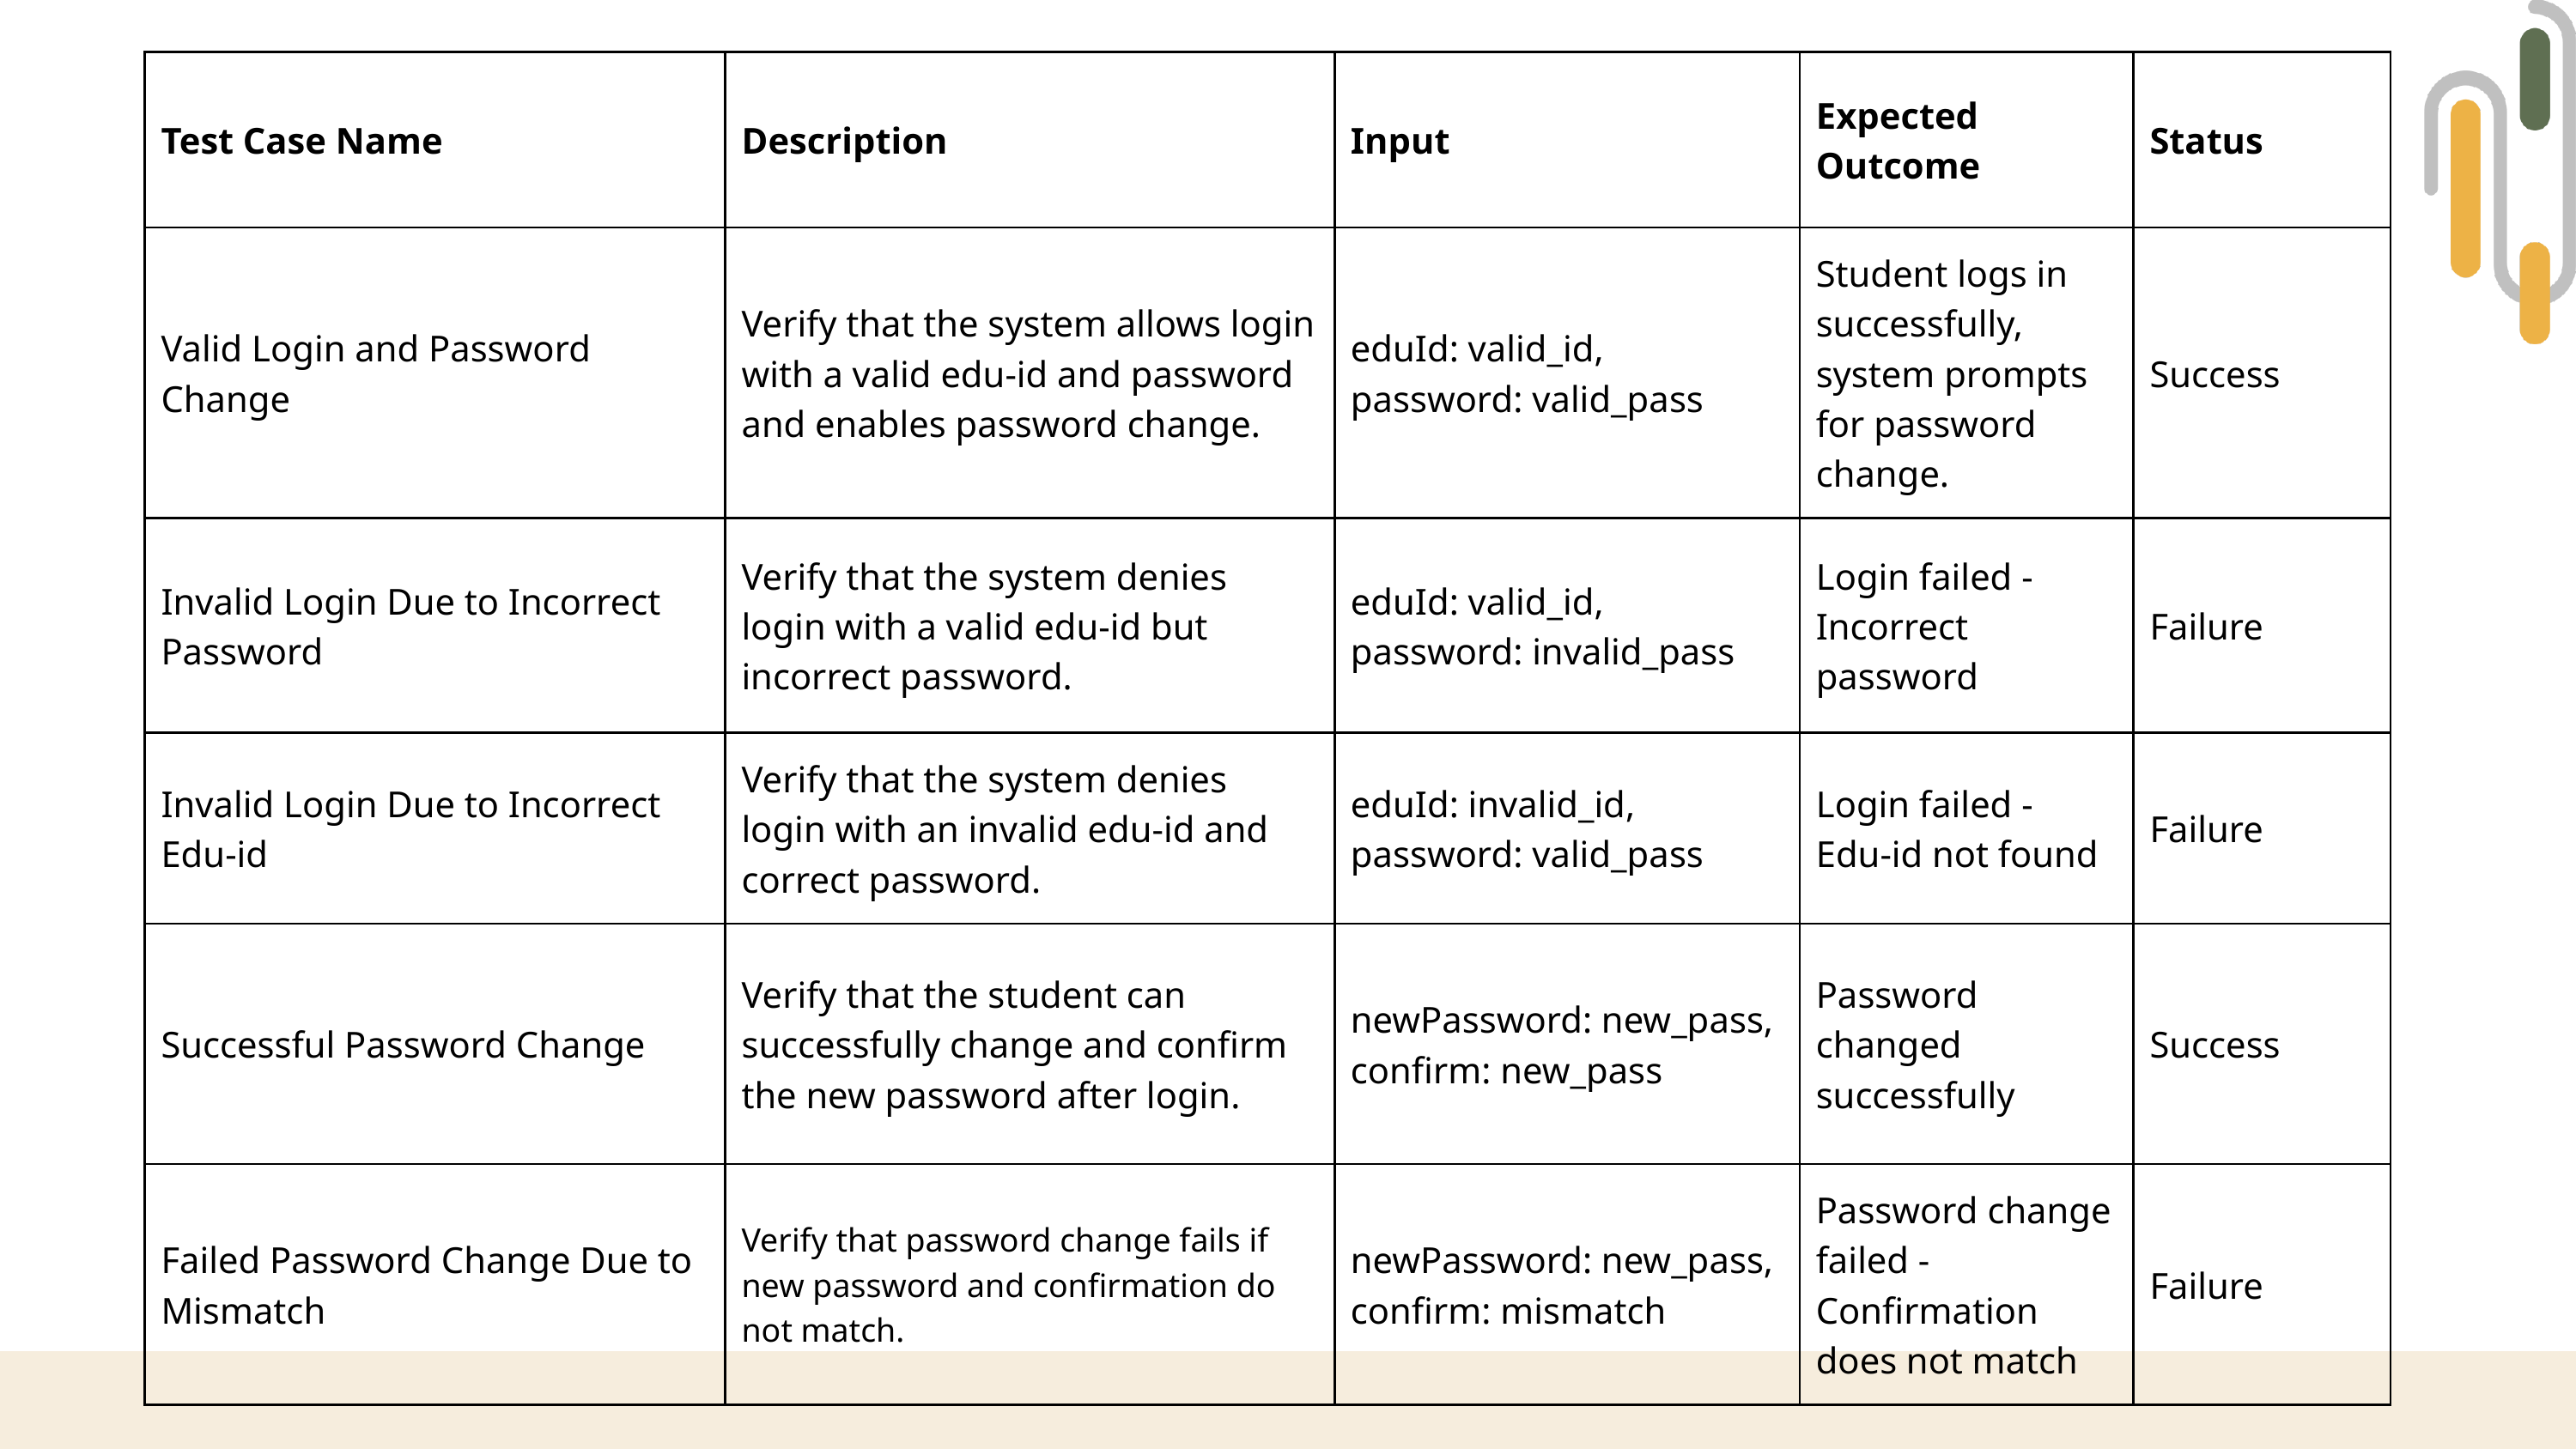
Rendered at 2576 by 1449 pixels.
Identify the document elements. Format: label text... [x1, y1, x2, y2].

text_box [2424, 0, 2576, 345]
table_header Status [2135, 53, 2390, 227]
table_cell Valid Login and Password Change [146, 228, 724, 517]
table_header Input [1336, 53, 1799, 227]
table_cell Verify that the system allows login with a valid edu-id and password and enables password change. [726, 228, 1334, 517]
table_cell newPassword: new_pass, confirm: mismatch [1336, 1165, 1799, 1349]
table_cell newPassword: new_pass, confirm: new_pass [1336, 925, 1799, 1163]
table_header Test Case Name [146, 53, 724, 227]
table_cell Successful Password Change [146, 925, 724, 1163]
table_cell Student logs in successfully, system prompts for password change. [1801, 228, 2132, 517]
table_cell Login failed - Edu-id not found [1801, 734, 2132, 923]
table_cell Failure [2135, 1165, 2390, 1349]
table_cell eduId: valid_id, password: invalid_pass [1336, 519, 1799, 731]
table_cell Verify that password change fails if new password and confirmation do not match. [726, 1165, 1334, 1349]
table_cell Failure [2135, 734, 2390, 923]
table_cell Verify that the system denies login with a valid edu-id but incorrect password. [726, 519, 1334, 731]
table_cell Verify that the system denies login with an invalid edu-id and correct password. [726, 734, 1334, 923]
table_cell Success [2135, 925, 2390, 1163]
table_cell Failed Password Change Due to Mismatch [146, 1165, 724, 1349]
table_header Description [726, 53, 1334, 227]
table_cell Verify that the student can successfully change and confirm the new password after login. [726, 925, 1334, 1163]
table_cell eduId: invalid_id, password: valid_pass [1336, 734, 1799, 923]
table_header Expected Outcome [1801, 53, 2132, 227]
table_cell Login failed - Incorrect password [1801, 519, 2132, 731]
table_cell Invalid Login Due to Incorrect Password [146, 519, 724, 731]
table_cell Password change failed - Confirmation does not match [1801, 1165, 2132, 1349]
table_cell Invalid Login Due to Incorrect Edu-id [146, 734, 724, 923]
table_cell eduId: valid_id, password: valid_pass [1336, 228, 1799, 517]
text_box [0, 1350, 2576, 1449]
table_cell Success [2135, 228, 2390, 517]
table_cell Failure [2135, 519, 2390, 731]
table_cell Password changed successfully [1801, 925, 2132, 1163]
